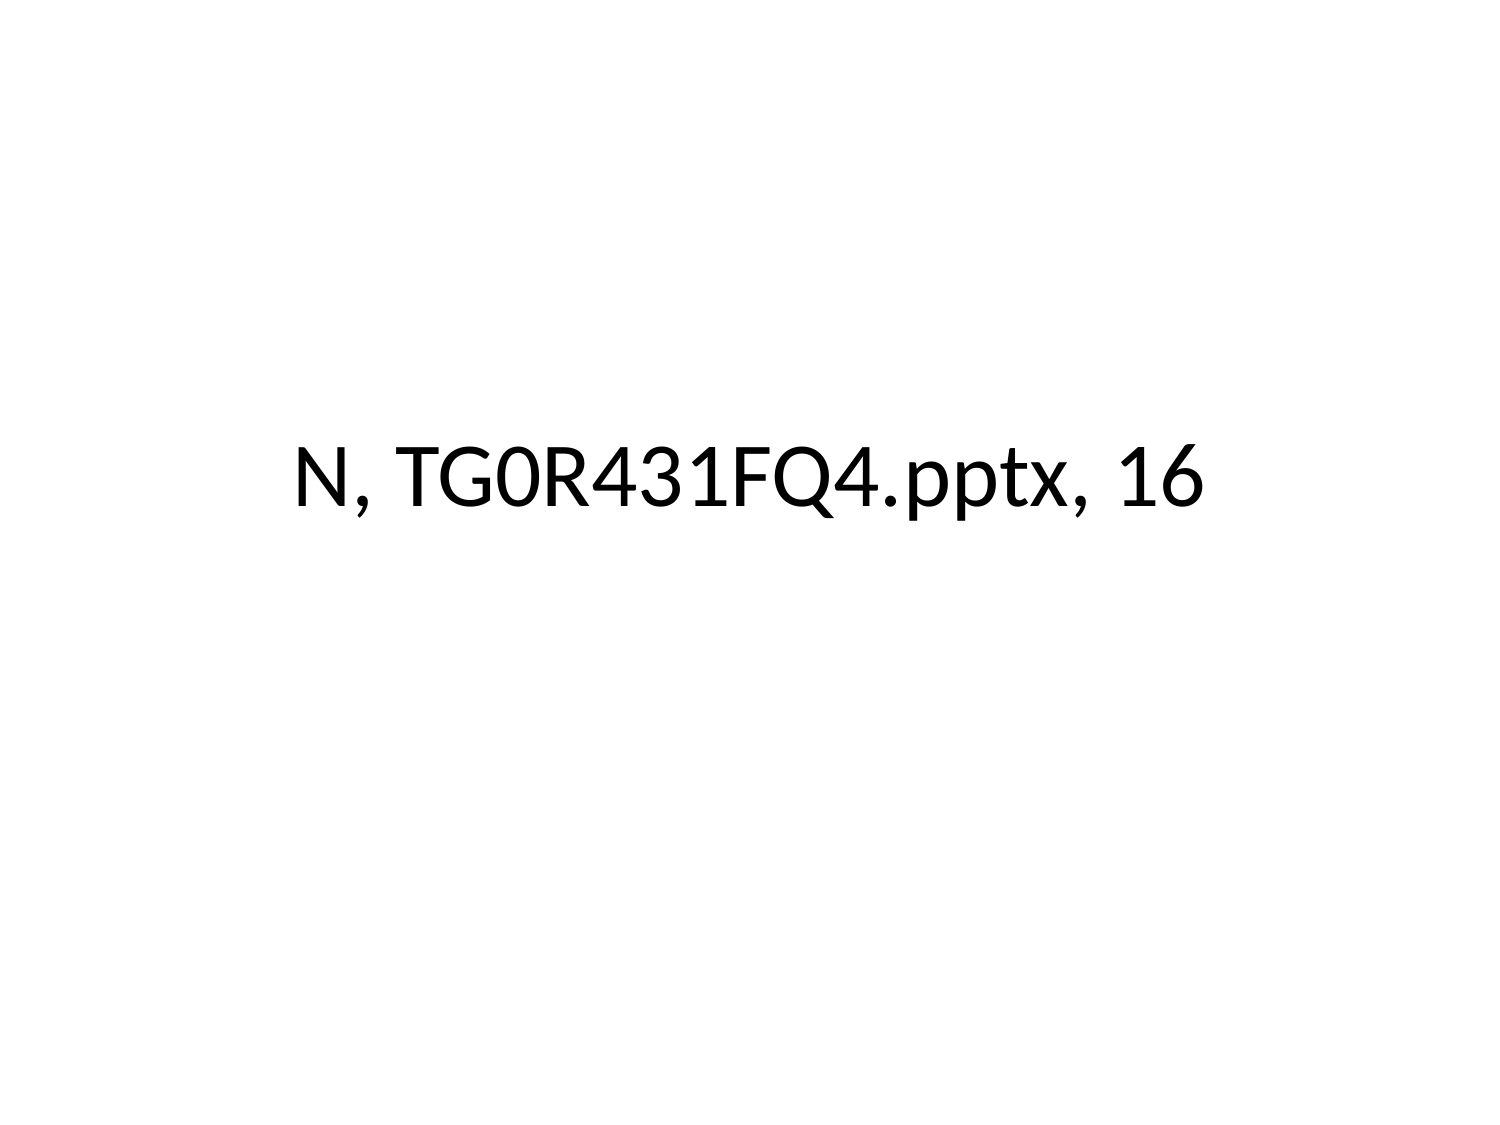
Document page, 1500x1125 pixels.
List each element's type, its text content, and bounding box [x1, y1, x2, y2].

title N, TG0R431FQ4.pptx, 16 [112, 349, 1388, 591]
